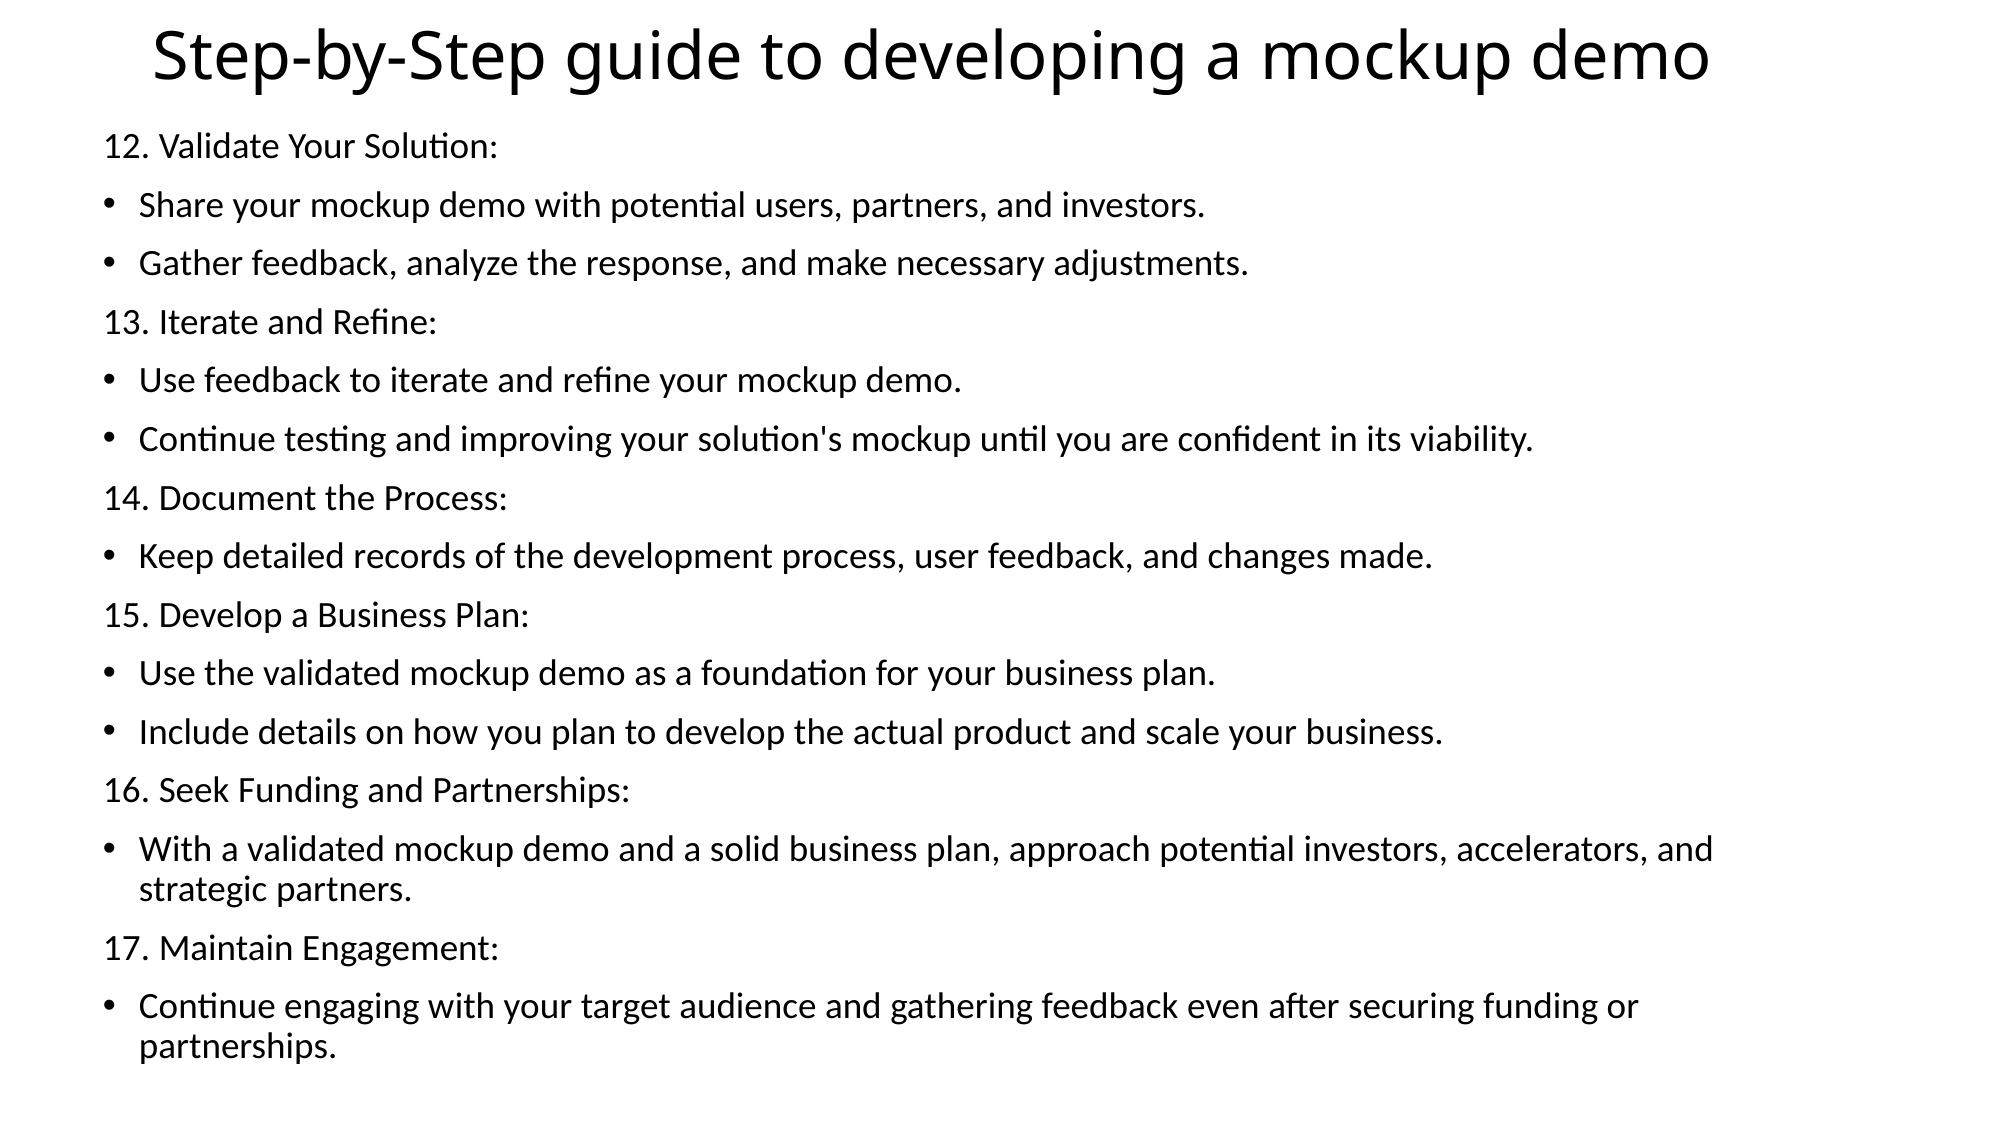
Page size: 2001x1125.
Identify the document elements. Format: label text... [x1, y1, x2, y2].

title Step-by-Step guide to developing a mockup demo [137, 9, 1863, 108]
list 12. Validate Your Solution: Share your mockup demo with potential users, partners, and investors. Gather feedback, analyze the response, and make necessary adjustments. 13. Iterate and Refine: Use feedback to iterate and refine your mockup demo. Continue testing and improving your solution's mockup until you are confident in its viability. 14. Document the Process: Keep detailed records of the development process, user feedback, and changes made. 15. Develop a Business Plan: Use the validated mockup demo as a foundation for your business plan. Include details on how you plan to develop the actual product and scale your business. 16. Seek Funding and Partnerships: With a validated mockup demo and a solid business plan, approach potential investors, accelerators, and strategic partners. 17. Maintain Engagement: Continue engaging with your target audience and gathering feedback even after securing funding or partnerships. [87, 118, 1863, 1076]
